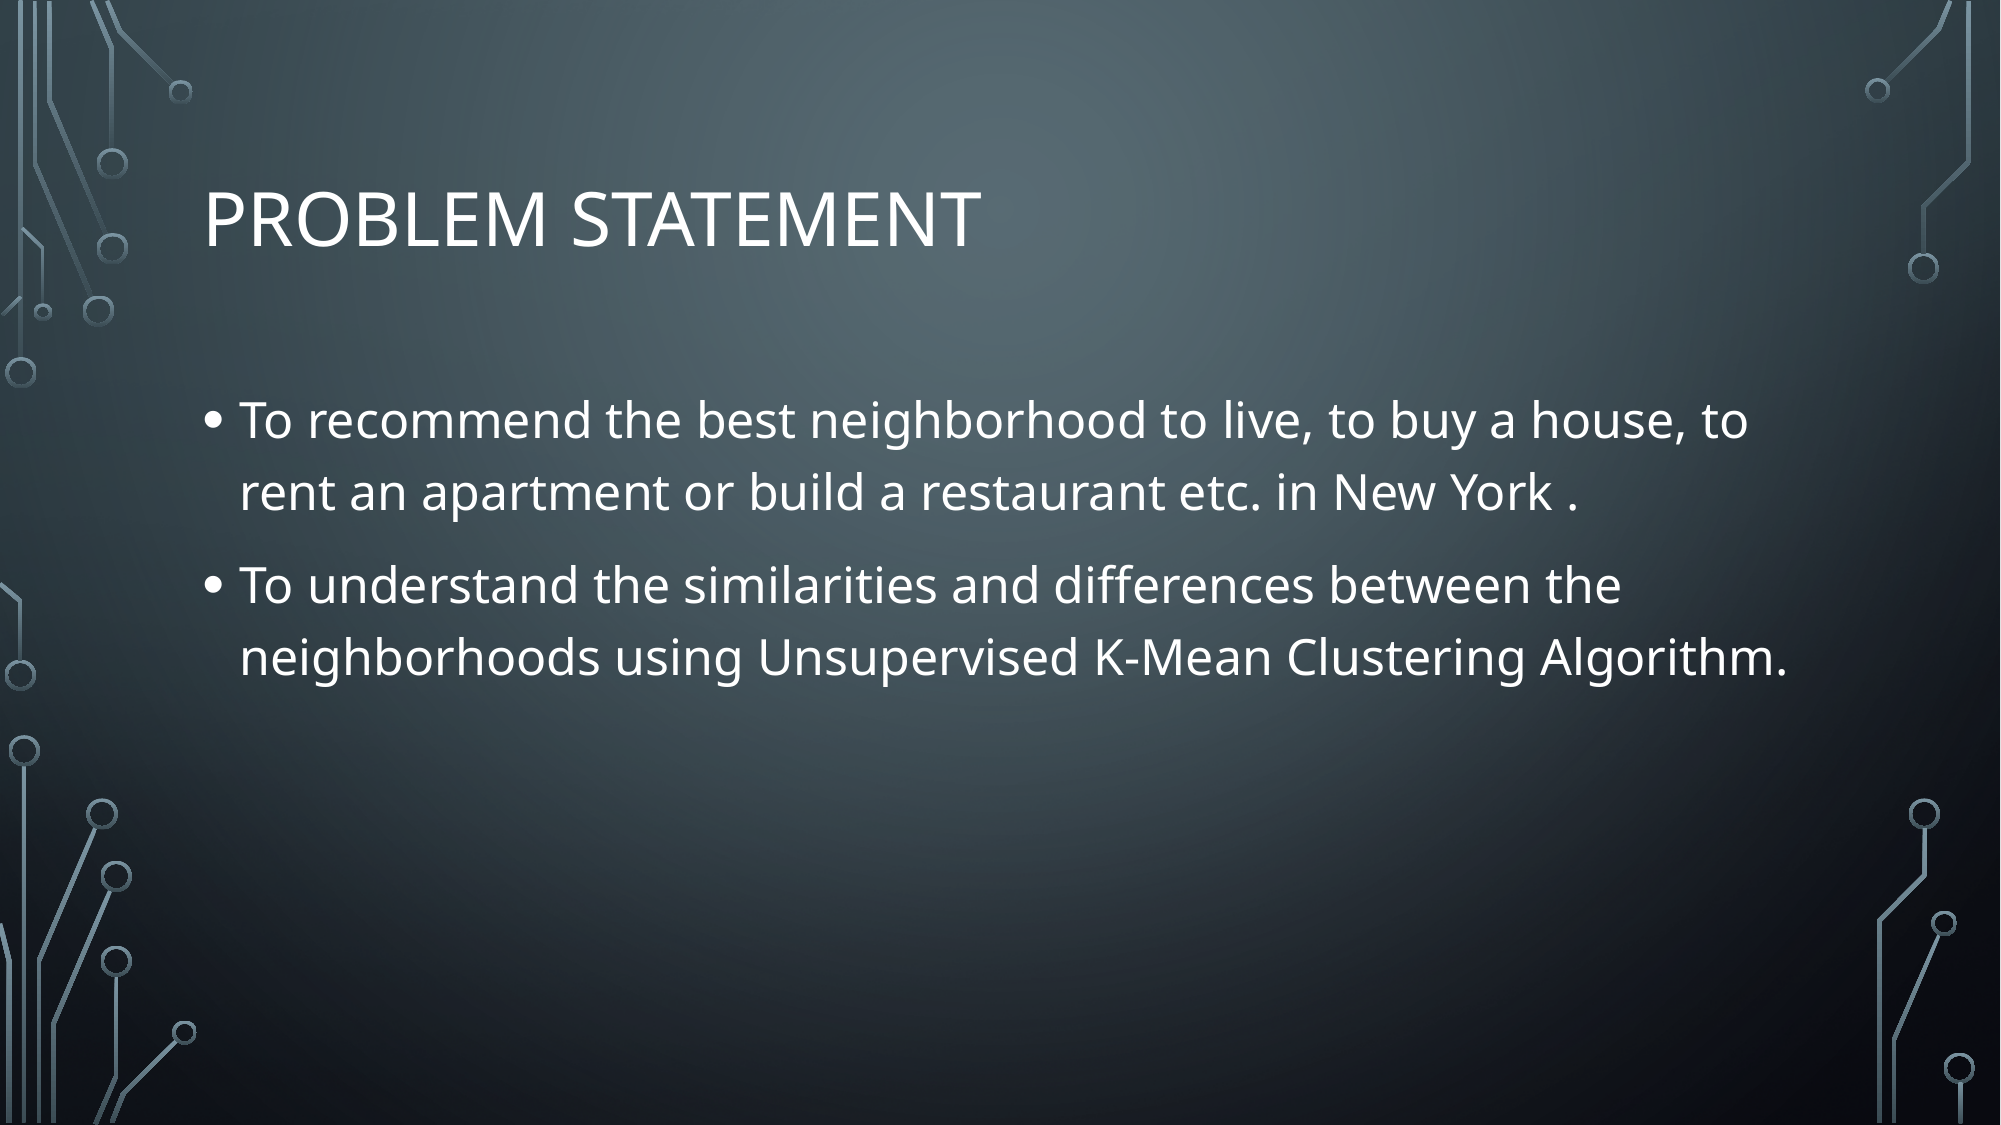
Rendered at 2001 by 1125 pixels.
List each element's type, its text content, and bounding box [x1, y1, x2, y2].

title Problem Statement [187, 101, 1813, 344]
list To recommend the best neighborhood to live, to buy a house, to rent an apartment or build a restaurant etc. in New York . To understand the similarities and differences between the neighborhoods using Unsupervised K-Mean Clustering Algorithm. [187, 369, 1813, 950]
